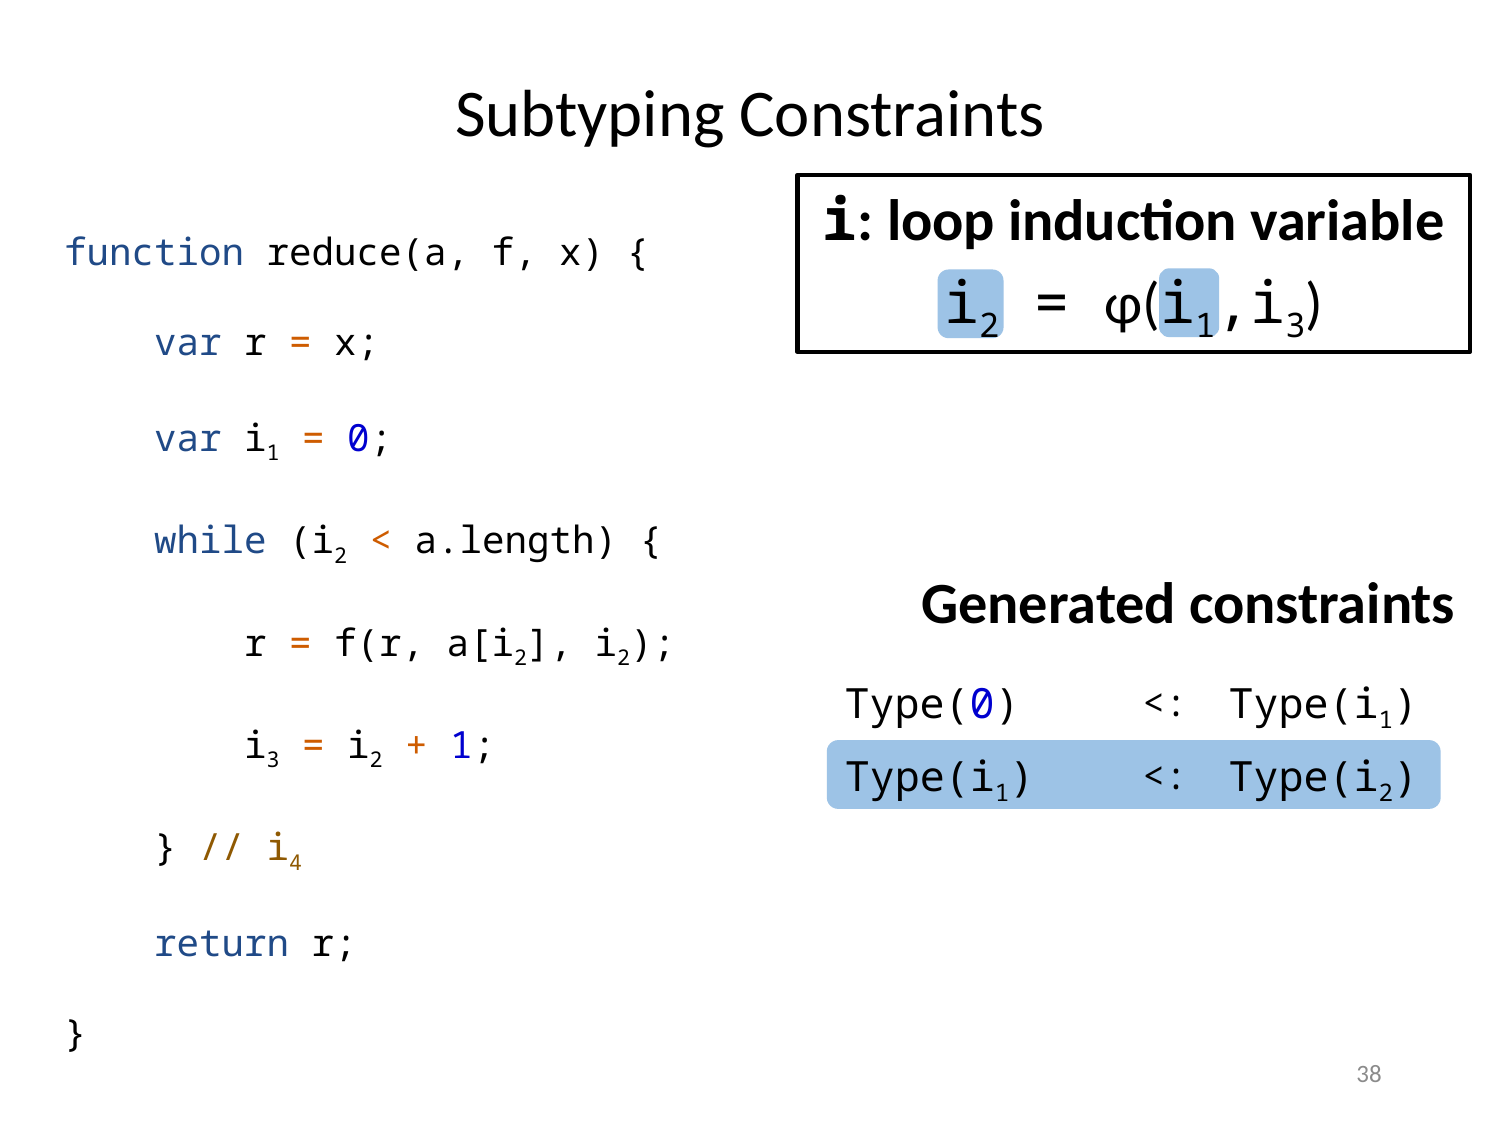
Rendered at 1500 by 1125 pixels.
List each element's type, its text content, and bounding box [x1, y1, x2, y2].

text_box [825, 743, 829, 806]
text_box function reduce(a, f, x) { var r = x; var i1 = 0; while (i2 < a.length) { r = f(r, a[i2], i2); i3 = i2 + 1; } // i4 return r; } [49, 175, 790, 1062]
text_box i: loop induction variable i2 = φ(i1,i3) [797, 174, 1470, 352]
text_box Type(0) [829, 669, 1046, 735]
text_box Generated constraints [797, 558, 1470, 643]
text_box <: [1127, 744, 1203, 805]
text_box Type(i1) [829, 742, 1064, 814]
text_box <: [1127, 671, 1203, 732]
text_box Subtyping Constraints [0, 62, 1500, 157]
slide_number 38 [1059, 1042, 1397, 1103]
text_box Type(i1) [1213, 669, 1450, 741]
text_box Type(i2) [1213, 742, 1444, 814]
text_box [830, 739, 1438, 810]
